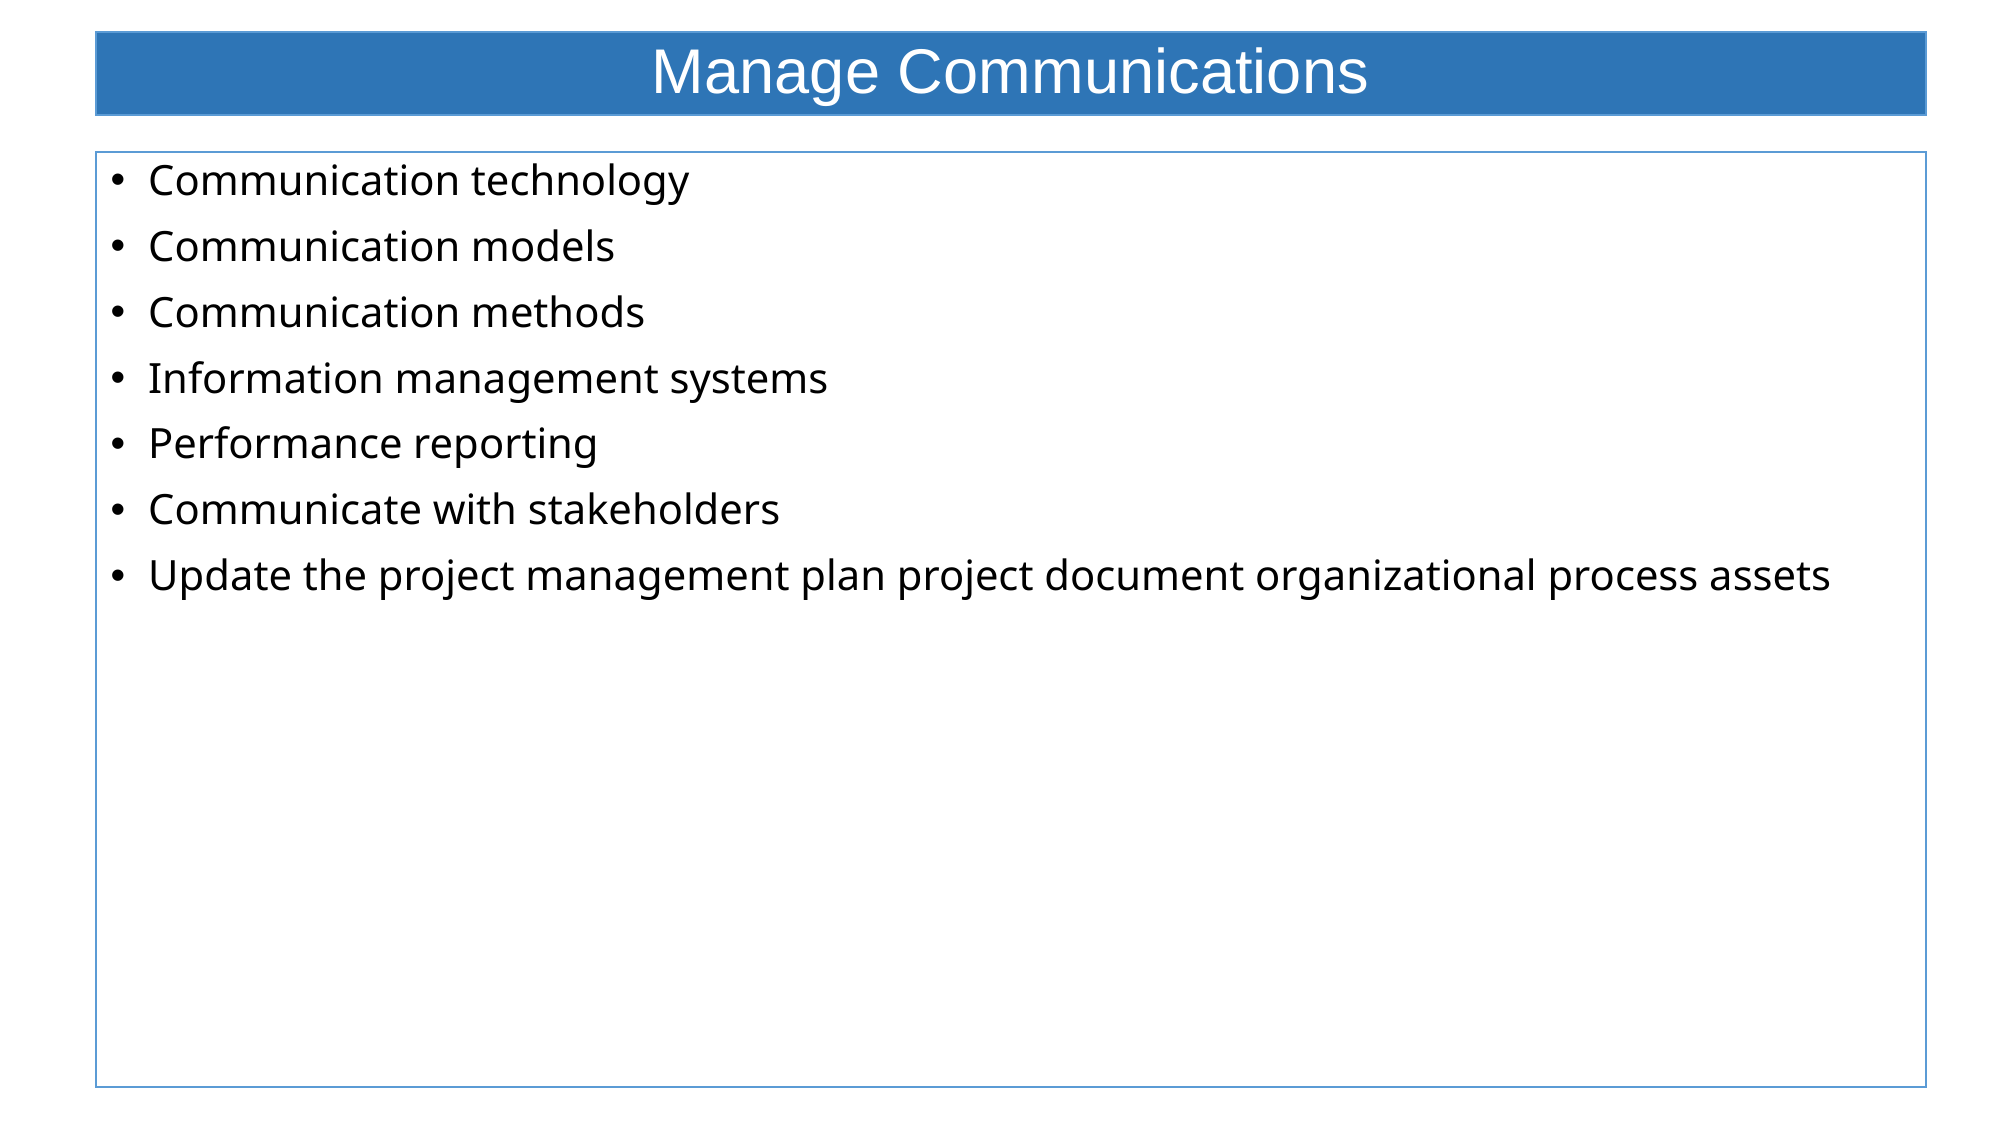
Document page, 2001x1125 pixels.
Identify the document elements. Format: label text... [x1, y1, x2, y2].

title Manage Communications [95, 31, 1927, 116]
list Communication technology Communication models Communication methods Information management systems Performance reporting Communicate with stakeholders Update the project management plan project document organizational process assets [95, 151, 1927, 1088]
